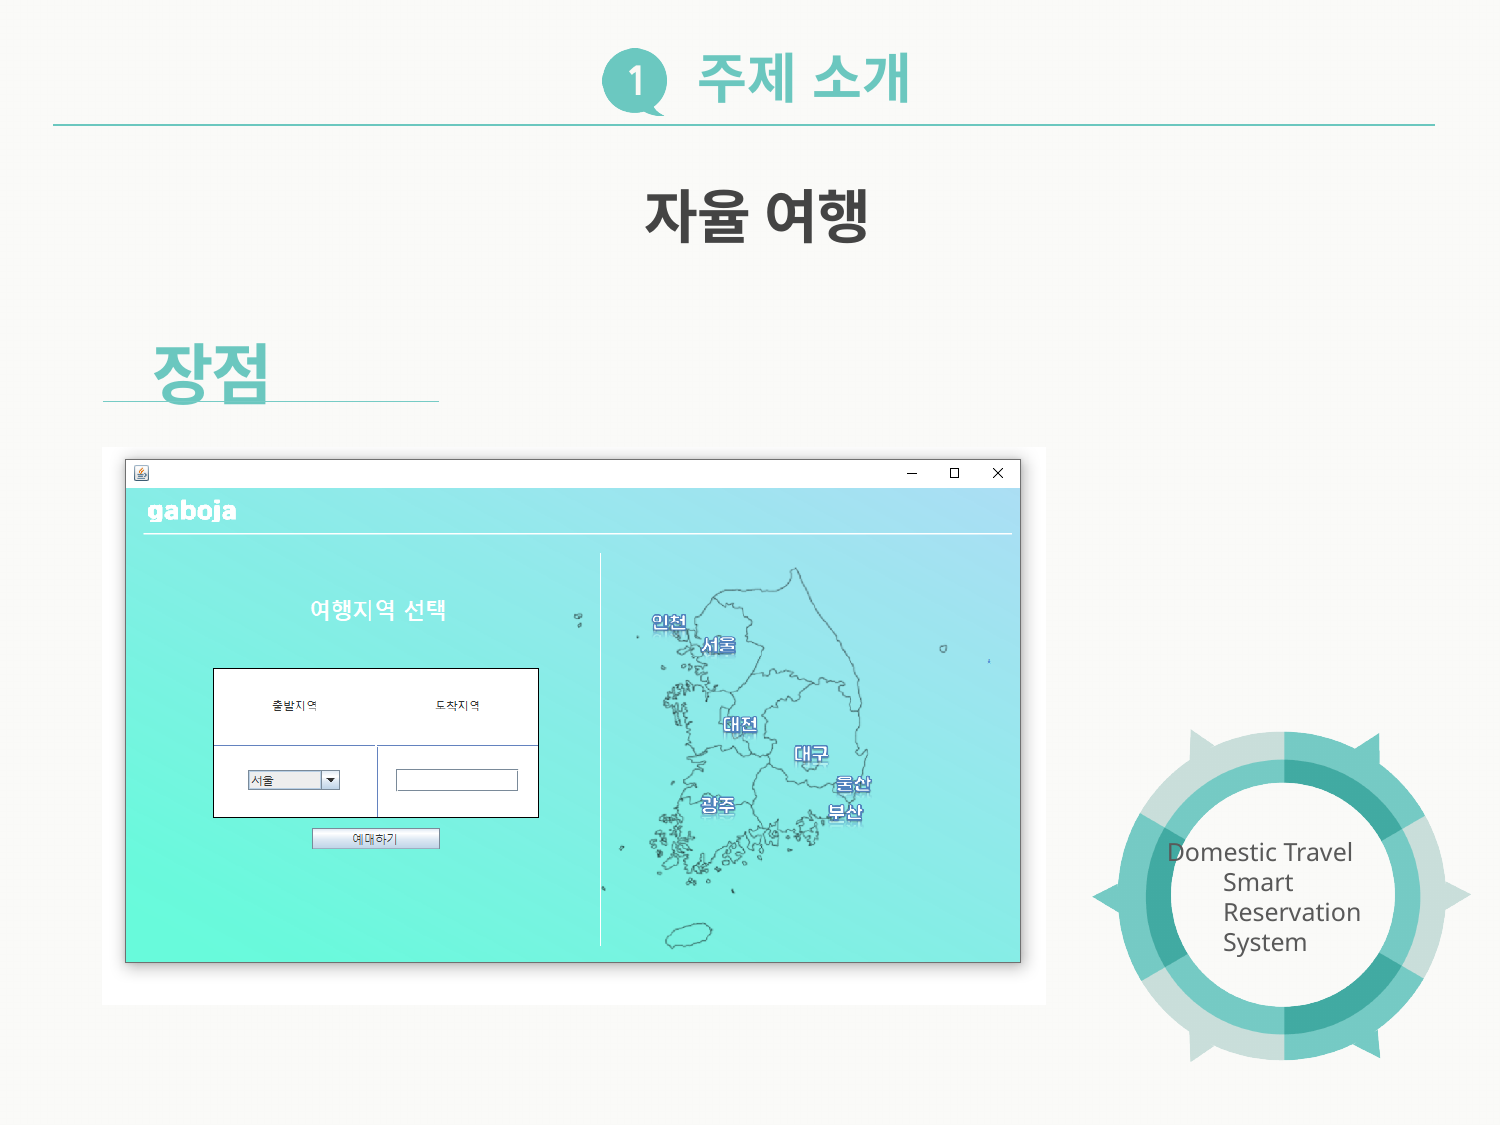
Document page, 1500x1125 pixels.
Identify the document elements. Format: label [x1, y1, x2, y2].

picture [0, 0, 1500, 1125]
text_box [602, 36, 938, 118]
